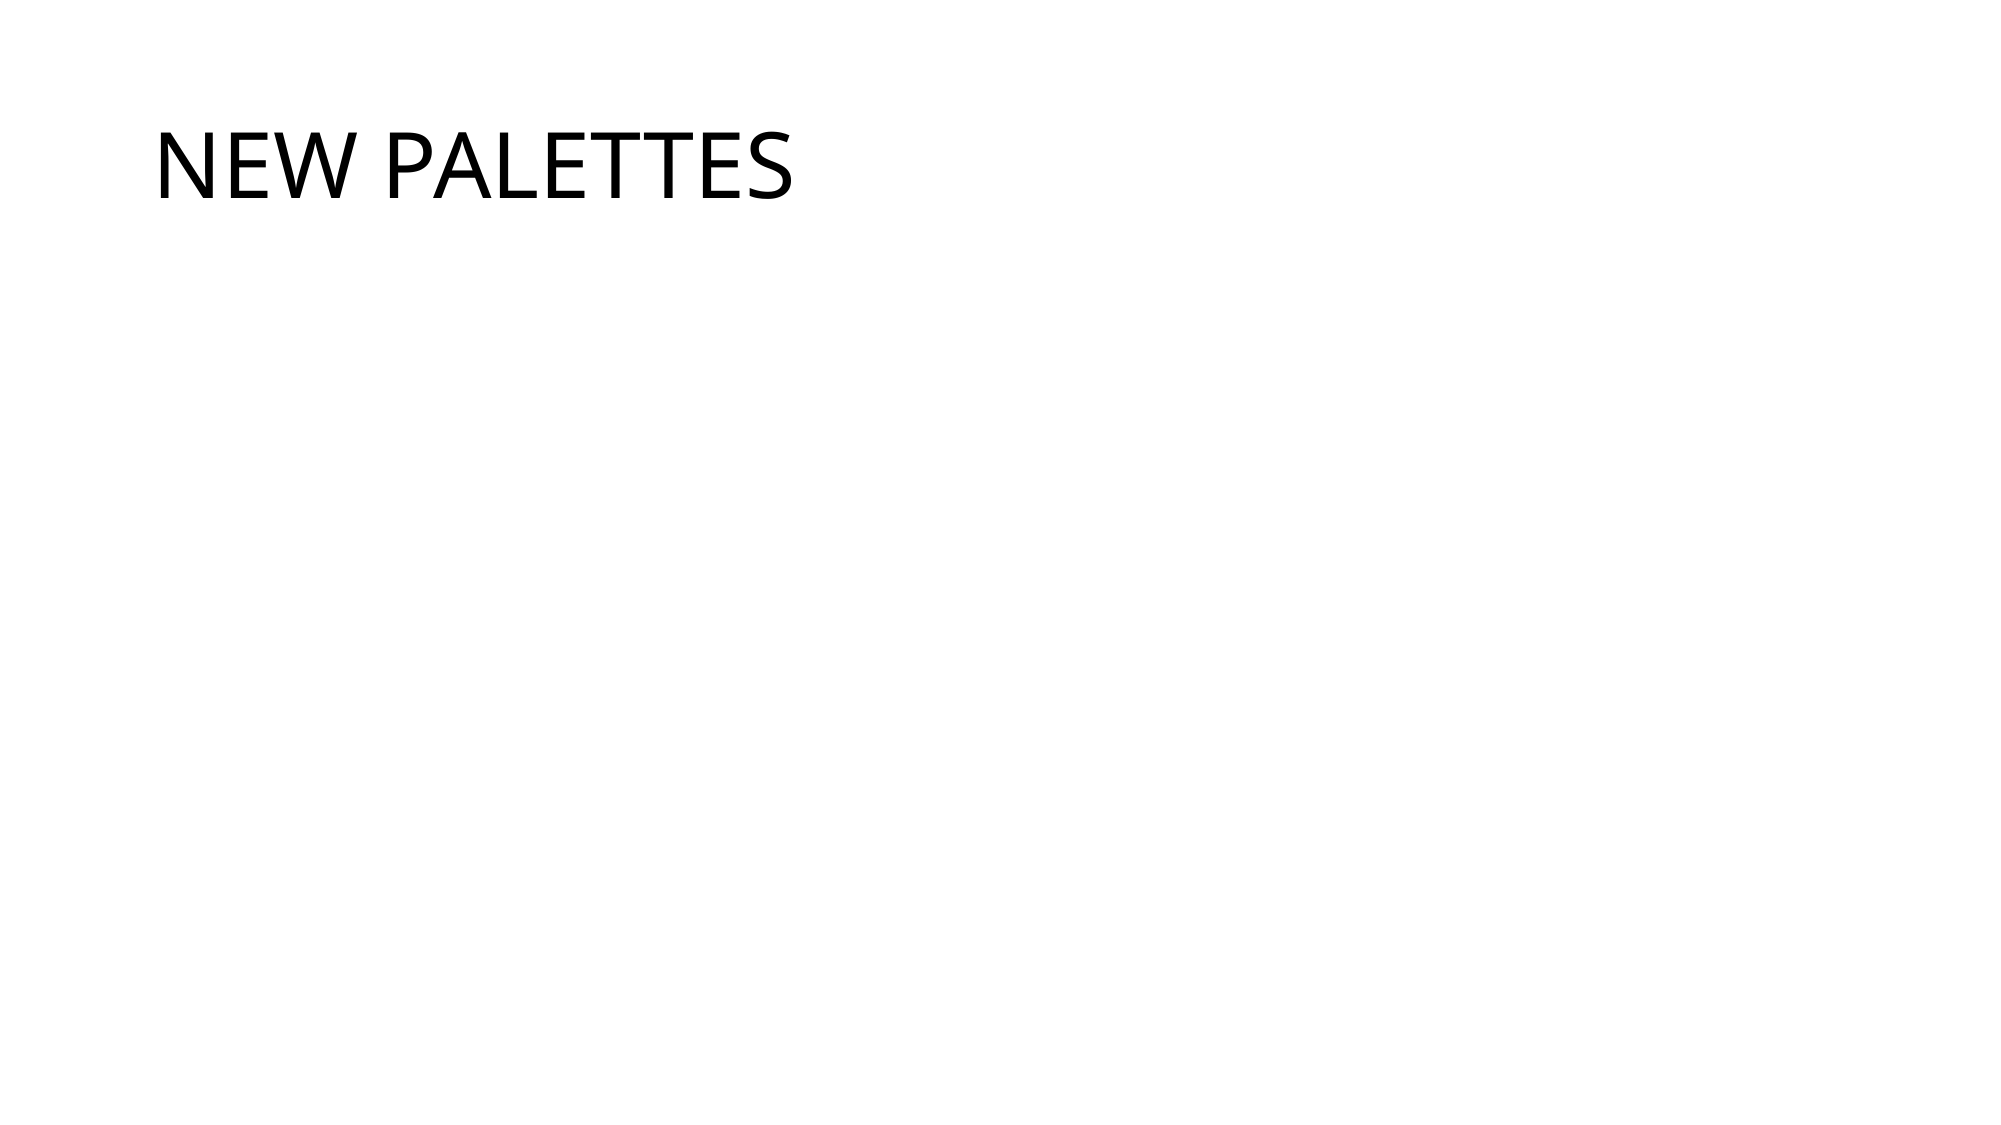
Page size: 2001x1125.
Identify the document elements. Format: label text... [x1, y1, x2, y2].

title NEW PALETTES [137, 59, 1863, 278]
